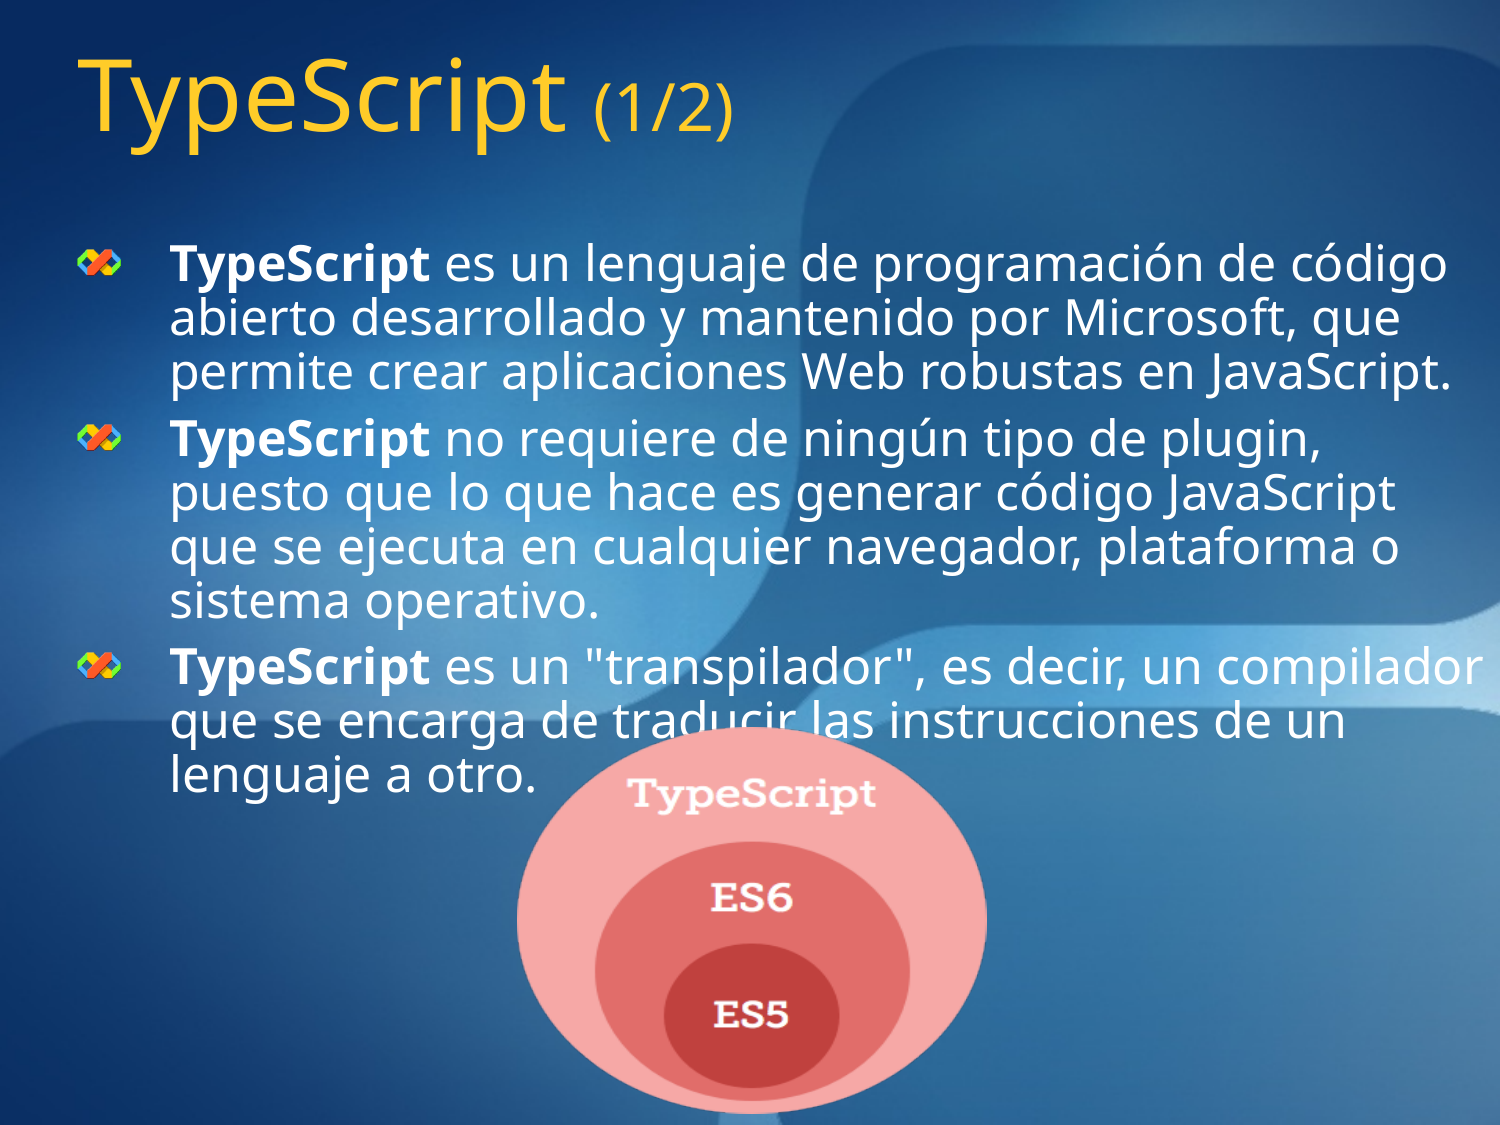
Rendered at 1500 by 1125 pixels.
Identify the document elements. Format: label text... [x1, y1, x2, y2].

list TypeScript es un lenguaje de programación de código abierto desarrollado y mantenido por Microsoft, que permite crear aplicaciones Web robustas en JavaScript. TypeScript no requiere de ningún tipo de plugin, puesto que lo que hace es generar código JavaScript que se ejecuta en cualquier navegador, plataforma o sistema operativo. TypeScript es un "transpilador", es decir, un compilador que se encarga de traducir las instrucciones de un lenguaje a otro. [62, 230, 1500, 768]
picture [77, 249, 121, 276]
picture [0, 0, 1500, 1125]
picture [77, 652, 121, 679]
title TypeScript (1/2) [62, 37, 1500, 161]
picture [77, 424, 121, 451]
